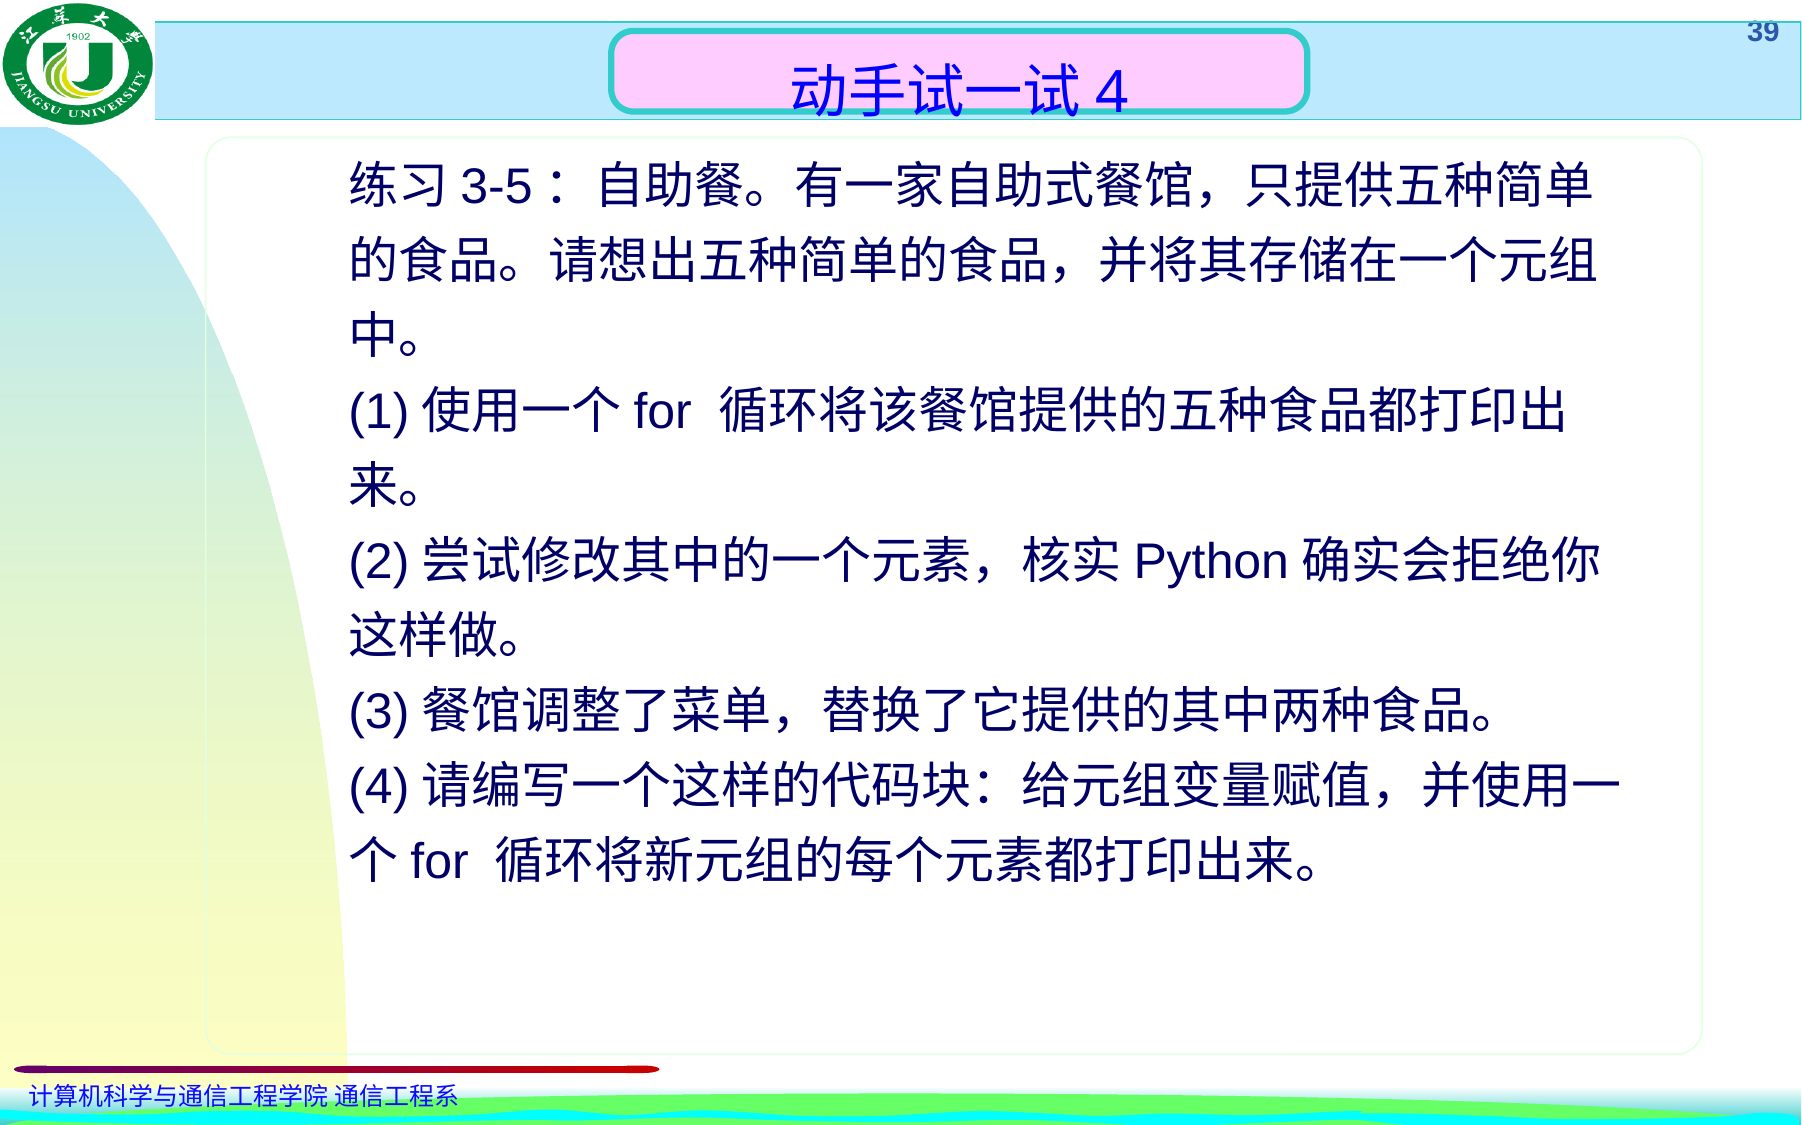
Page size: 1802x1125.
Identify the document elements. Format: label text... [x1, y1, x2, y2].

text_box 练习3-5：自助餐。有一家自助式餐馆，只提供五种简单的食品。请想出五种简单的食品，并将其存储在一个元组中。 (1)使用一个for 循环将该餐馆提供的五种食品都打印出来。 (2)尝试修改其中的一个元素，核实Python确实会拒绝你这样做。 (3)餐馆调整了菜单，替换了它提供的其中两种食品。 (4)请编写一个这样的代码块：给元组变量赋值，并使用一个for 循环将新元组的每个元素都打印出来。 [333, 131, 1657, 896]
picture [0, 1, 155, 127]
text_box 动手试一试4 [611, 30, 1308, 112]
